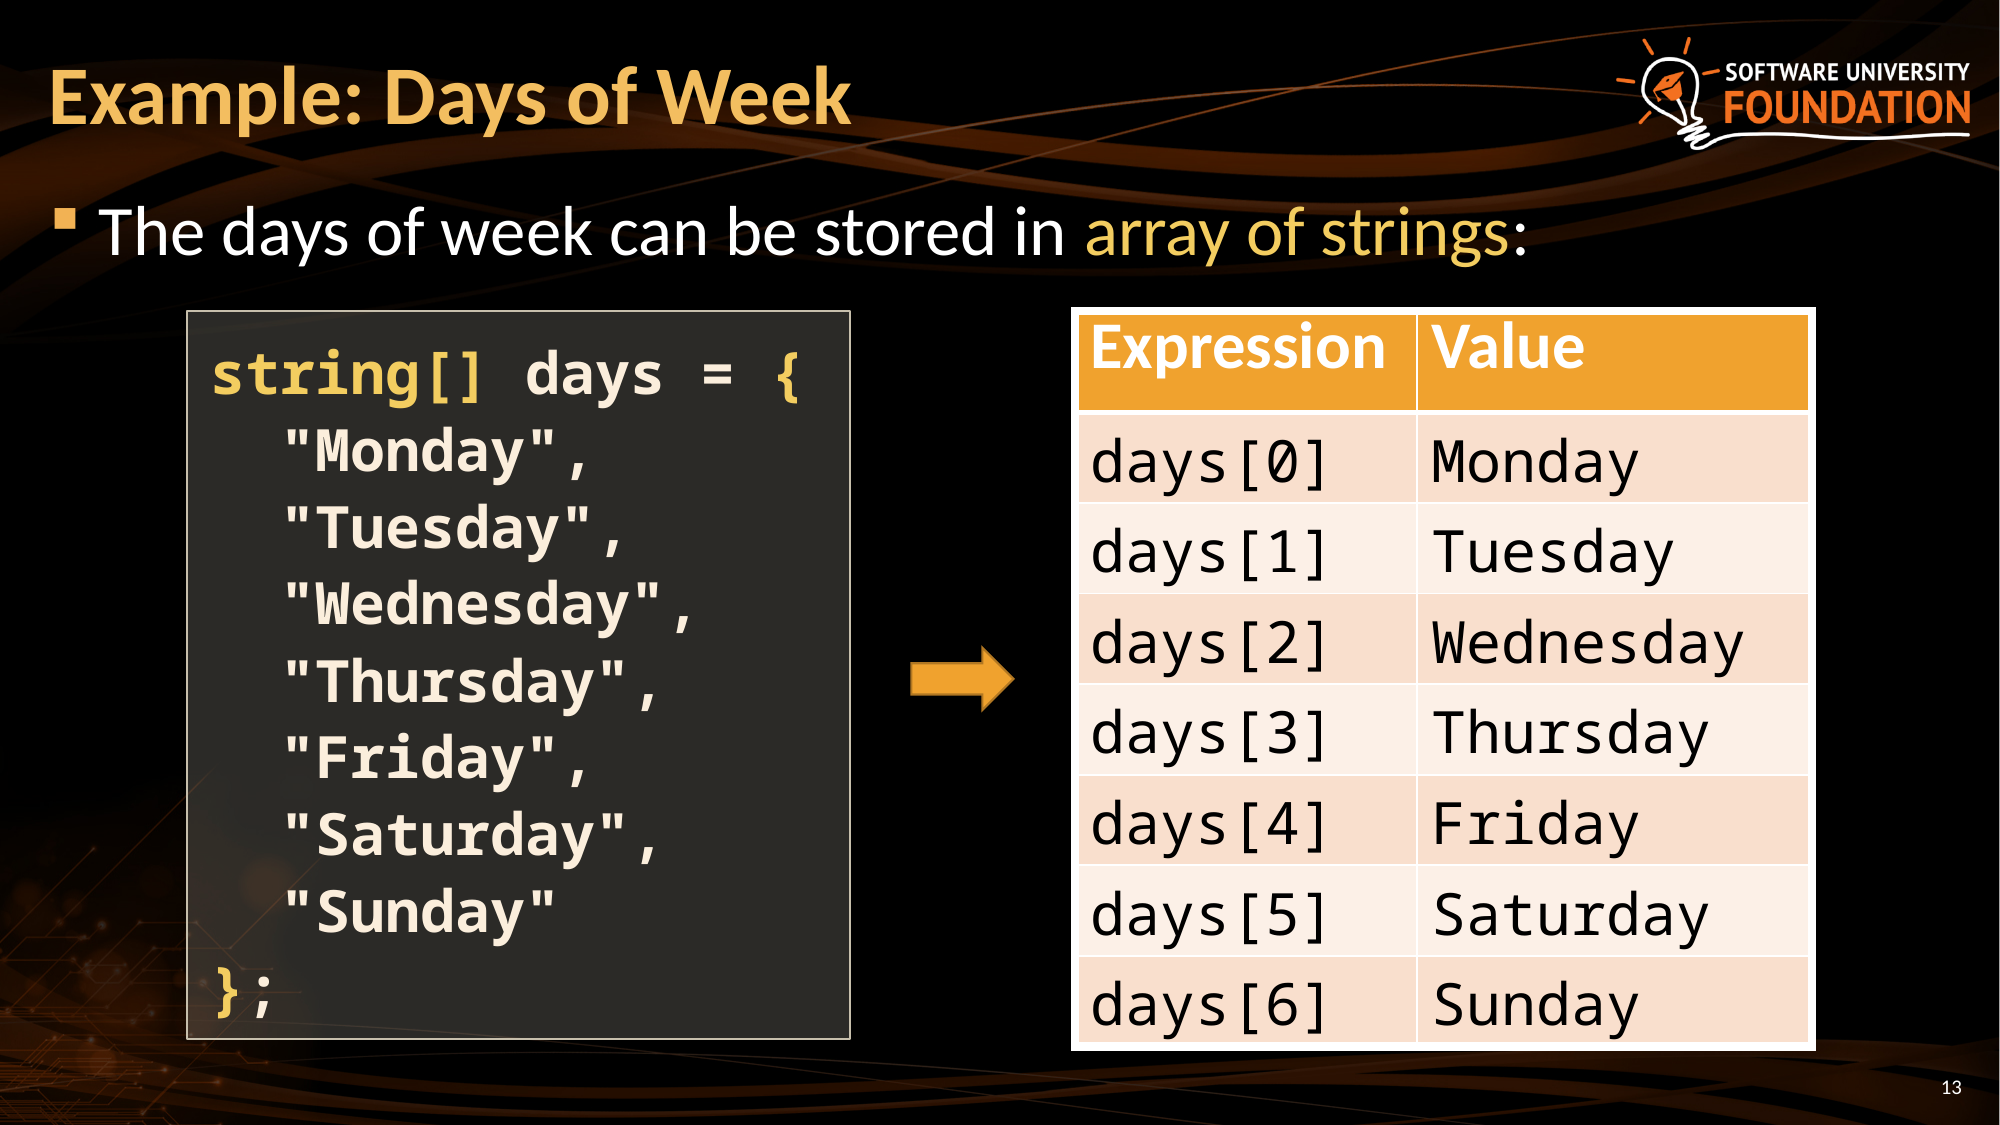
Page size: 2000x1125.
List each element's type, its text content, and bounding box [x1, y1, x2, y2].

table_cell Wednesday [1418, 594, 1808, 683]
title Example: Days of Week [30, 6, 1602, 189]
table_header Expression [1079, 315, 1416, 410]
table_cell Monday [1418, 415, 1808, 502]
table_cell Sunday [1418, 957, 1808, 1042]
table_header Value [1418, 315, 1808, 410]
table_cell Tuesday [1418, 504, 1808, 593]
table_cell days[1] [1079, 504, 1416, 593]
table_cell days[5] [1079, 866, 1416, 955]
picture [0, 0, 2000, 1125]
list The days of week can be stored in array of strings: [31, 174, 1968, 1089]
slide_number 13 [1897, 1089, 1968, 1103]
table_cell days[6] [1079, 957, 1416, 1042]
table_cell days[2] [1079, 594, 1416, 683]
text_box string[] days = { "Monday", "Tuesday", "Wednesday", "Thursday", "Friday", "Saturday", "Sunday" }; [187, 311, 850, 1040]
table_cell days[3] [1079, 685, 1416, 774]
table_cell days[0] [1079, 415, 1416, 502]
table_cell Saturday [1418, 866, 1808, 955]
table_cell days[4] [1079, 776, 1416, 864]
table_cell Thursday [1418, 685, 1808, 774]
text_box [910, 645, 1016, 713]
table_cell Friday [1418, 776, 1808, 864]
